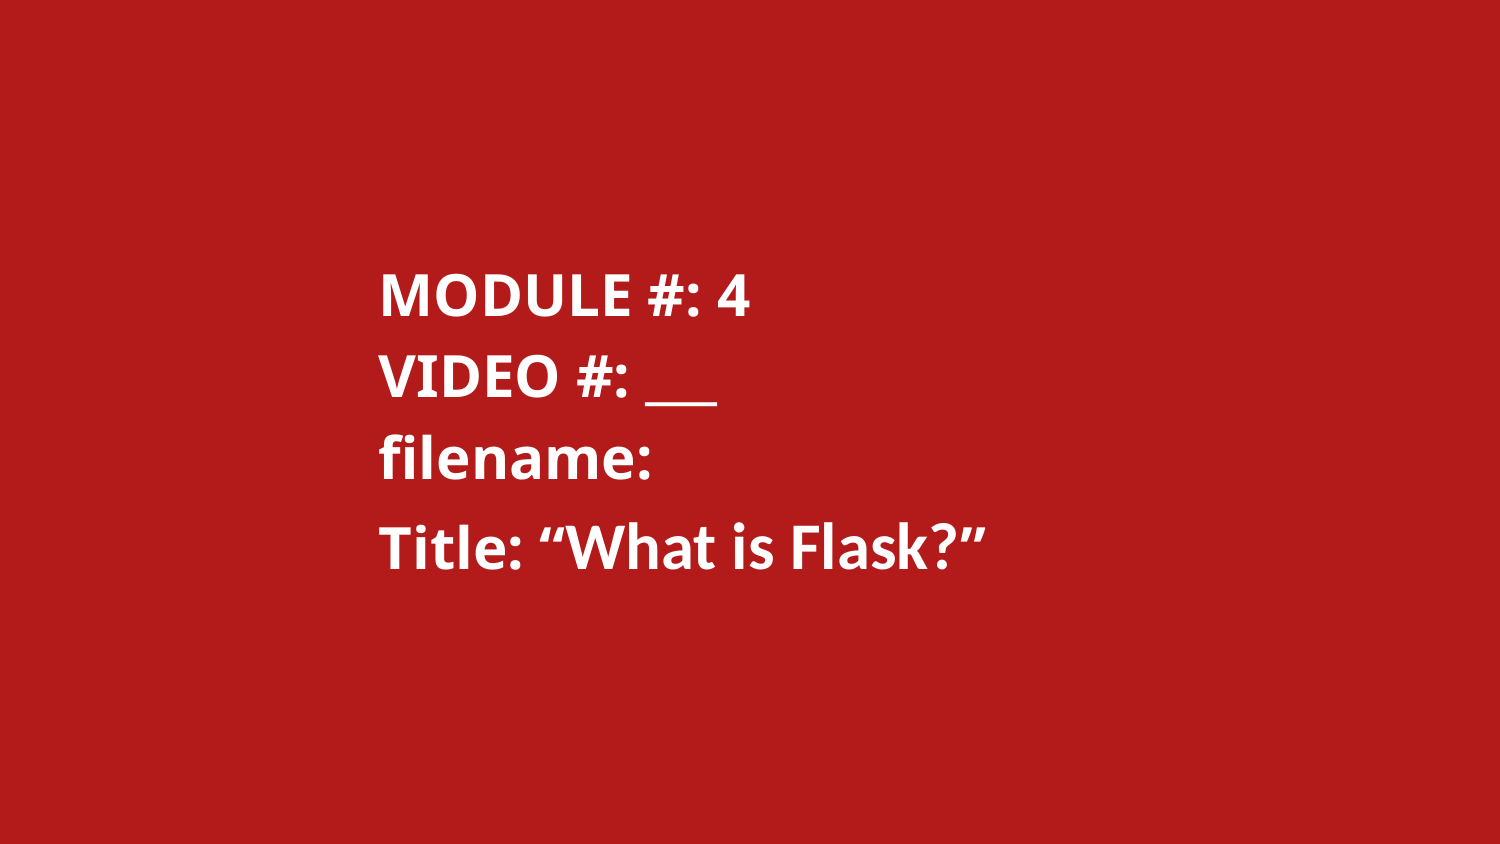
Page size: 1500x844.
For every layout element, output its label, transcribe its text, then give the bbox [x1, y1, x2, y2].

list MODULE #: 4 VIDEO #: ___ filename: Title: “What is Flask?” [63, 87, 1414, 644]
